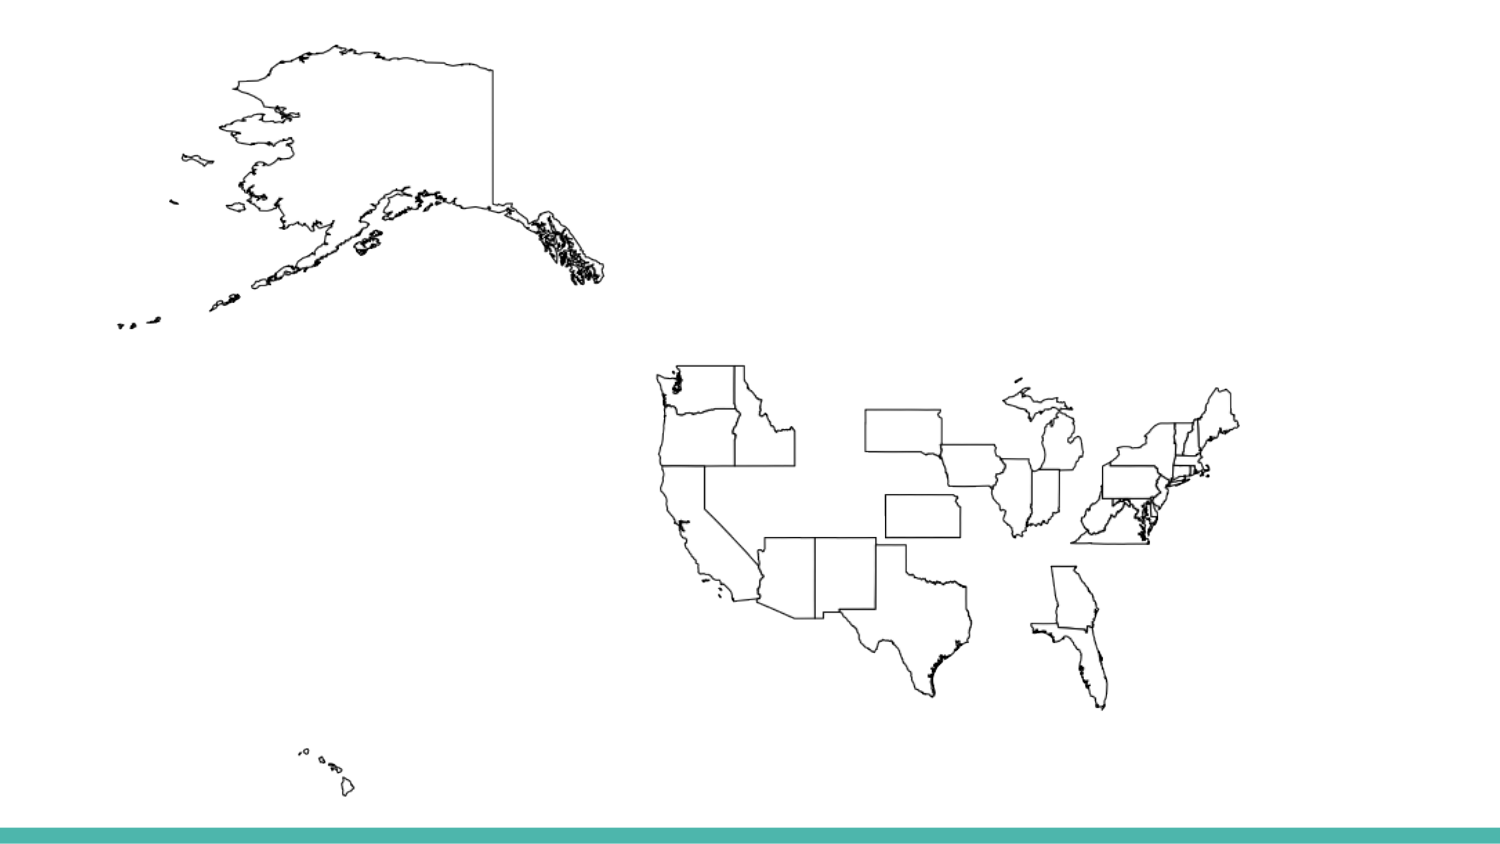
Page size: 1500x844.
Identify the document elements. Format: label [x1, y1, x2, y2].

picture [52, 0, 1306, 844]
